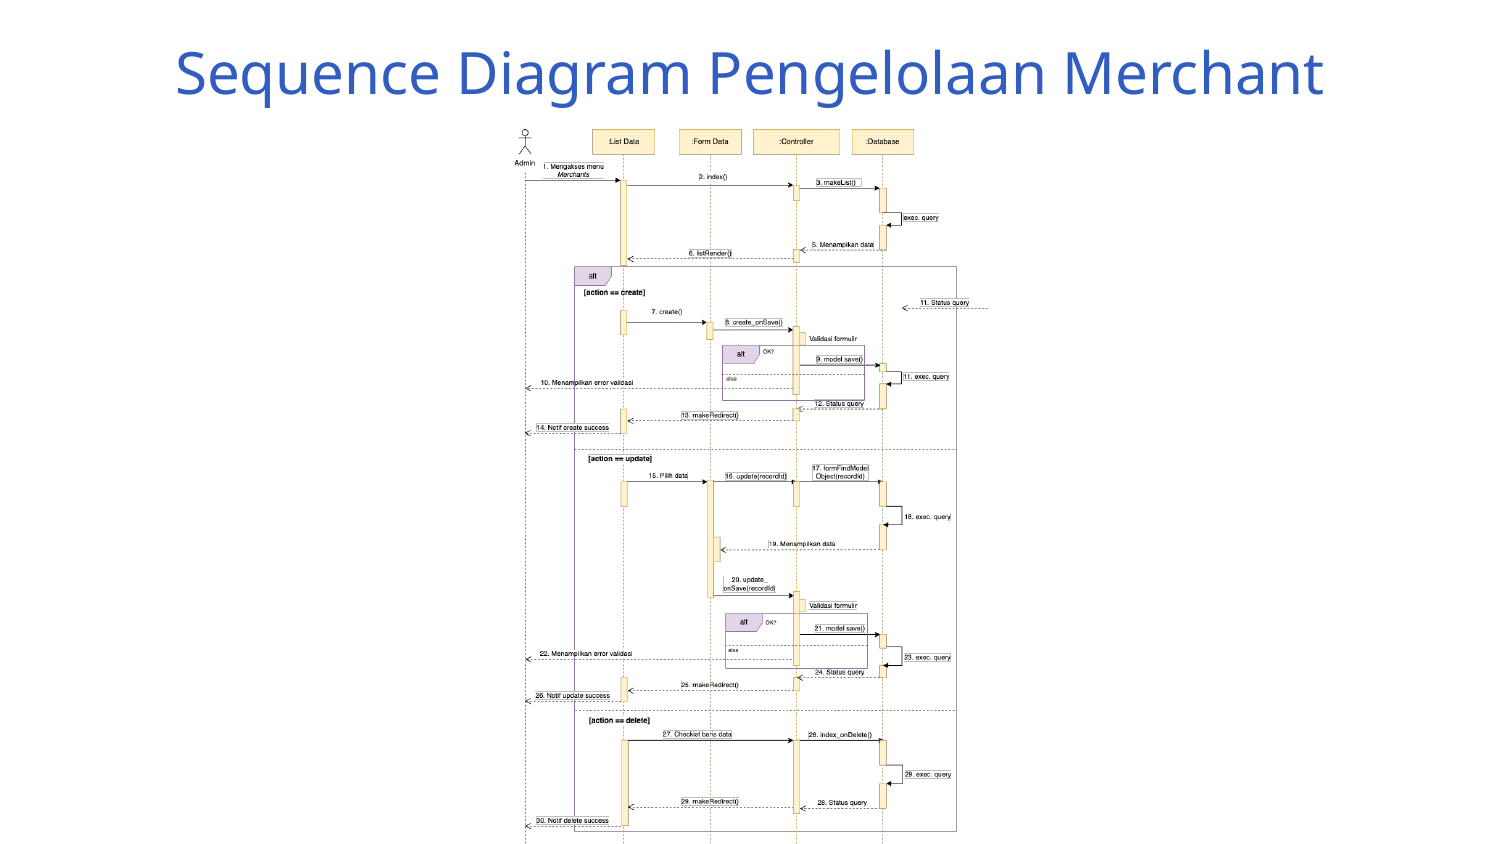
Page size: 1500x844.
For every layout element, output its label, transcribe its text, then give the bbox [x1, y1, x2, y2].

picture [506, 129, 994, 844]
title Sequence Diagram Pengelolaan Merchant [0, 0, 1500, 142]
